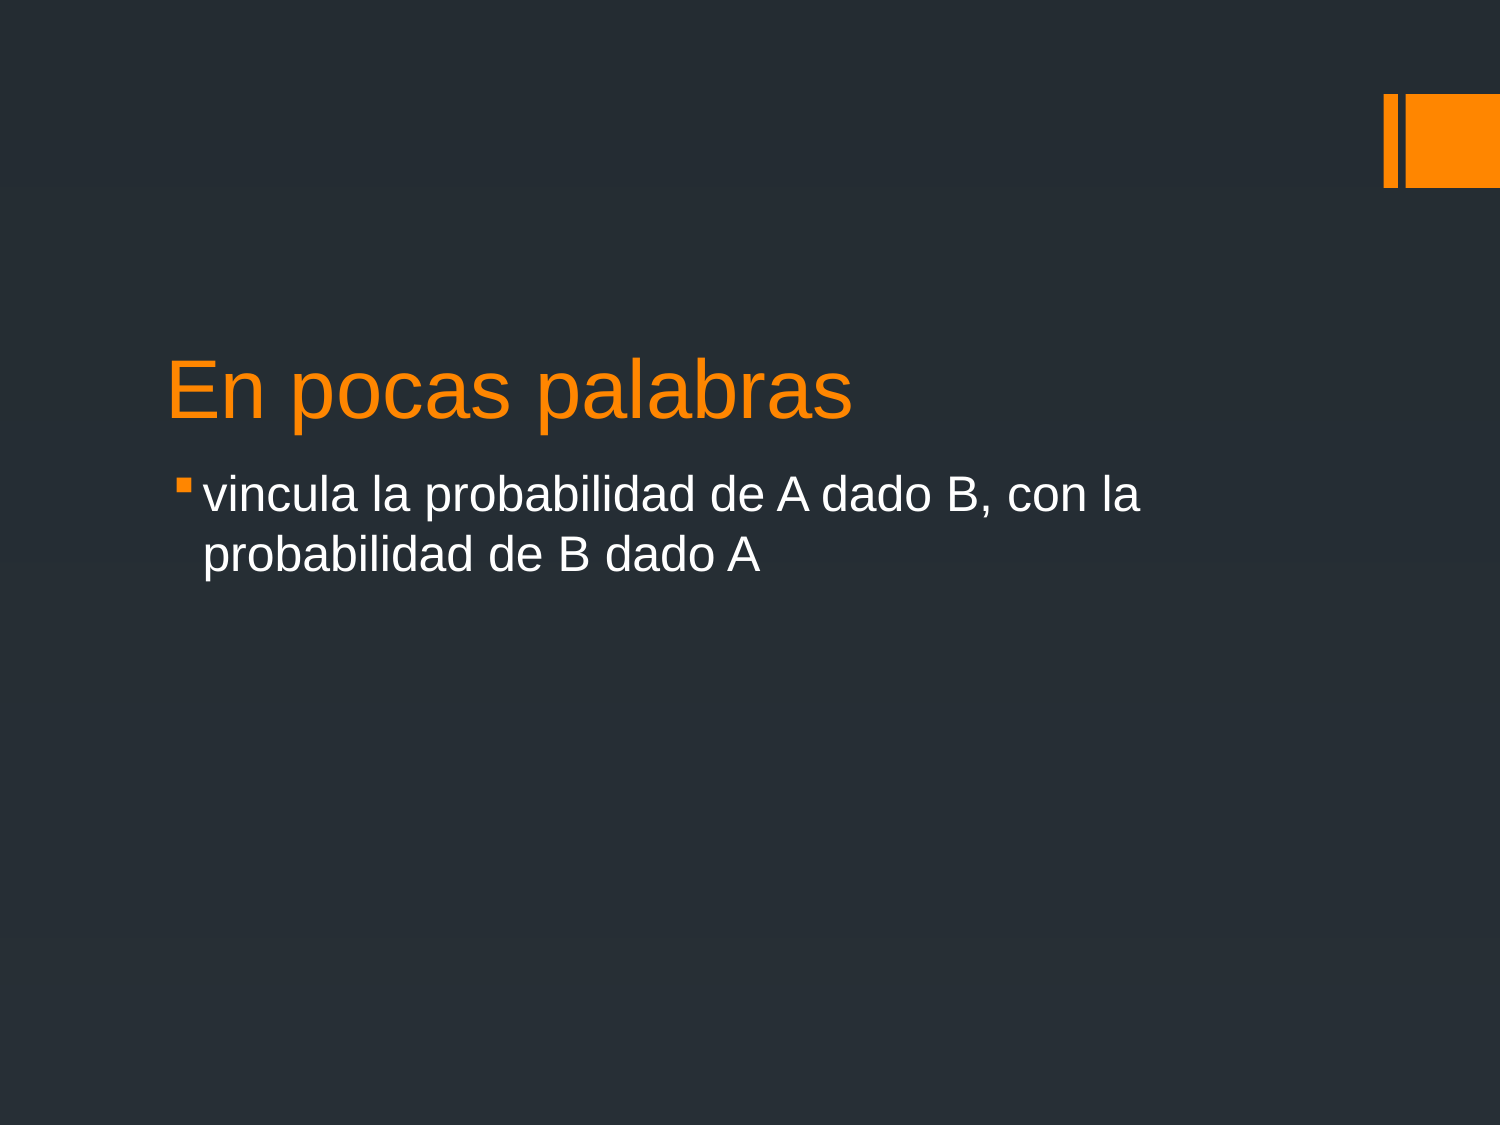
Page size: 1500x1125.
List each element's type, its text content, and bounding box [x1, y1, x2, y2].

title En pocas palabras [150, 253, 1350, 443]
list vincula la probabilidad de A dado B, con la probabilidad de B dado A [150, 454, 1350, 1035]
